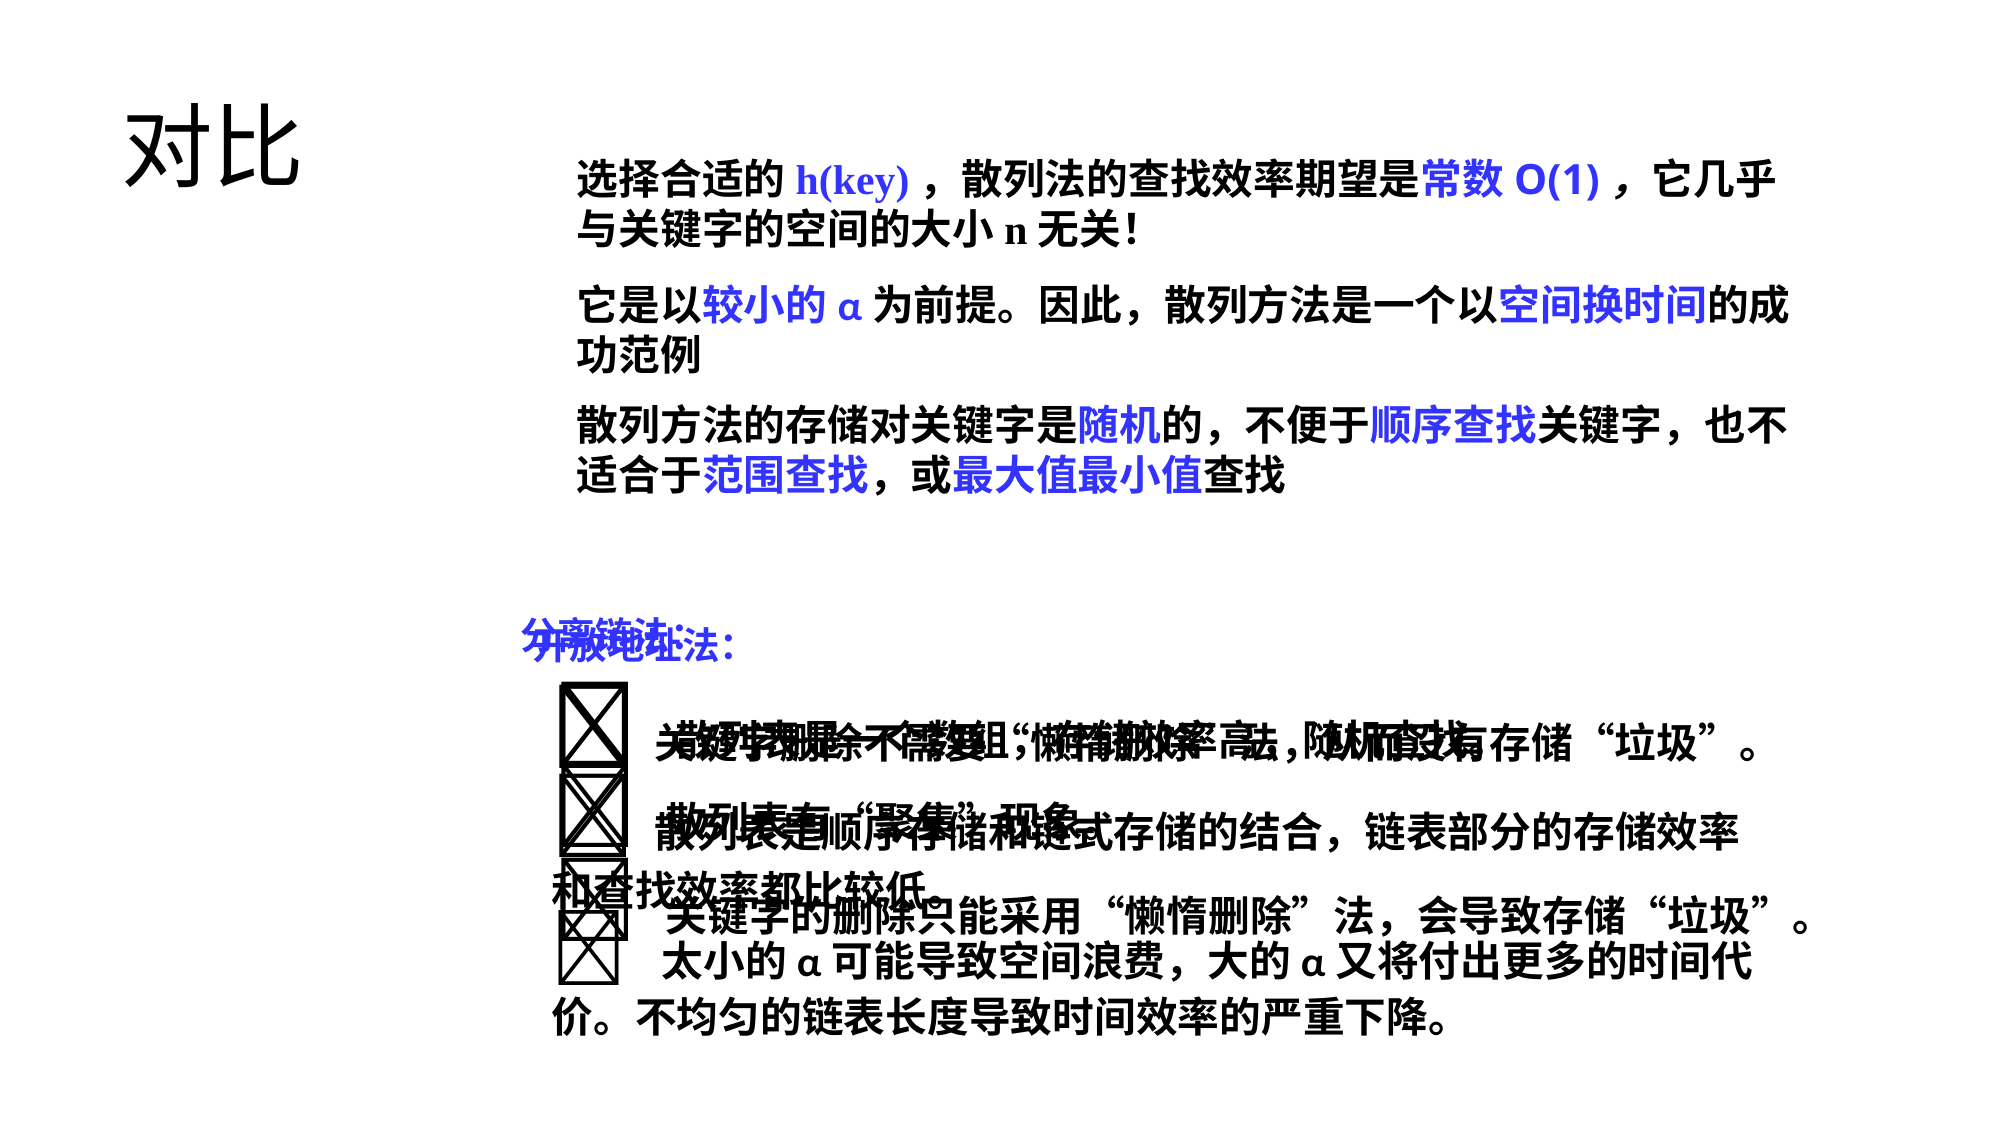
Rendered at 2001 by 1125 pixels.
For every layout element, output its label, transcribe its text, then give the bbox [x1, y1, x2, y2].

text_box 开放地址法： [517, 614, 773, 675]
text_box  关键字删除不需要“懒惰删除”法，从而没有存储“垃圾”。 [536, 668, 1768, 783]
text_box 它是以较小的α为前提。因此，散列方法是一个以空间换时间的成功范例 [562, 271, 1817, 387]
text_box 散列方法的存储对关键字是随机的，不便于顺序查找关键字，也不适合于范围查找，或最大值最小值查找 [562, 391, 1805, 507]
text_box  关键字的删除只能采用“懒惰删除”法，会导致存储“垃圾”。 [538, 840, 1875, 955]
text_box  散列表是一个数组，存储效率高，随机查找。 [773, 664, 1793, 746]
text_box  太小的α可能导致空间浪费，大的α又将付出更多的时间代价。不均匀的链表长度导致时间效率的严重下降。 [536, 893, 1791, 1049]
text_box  散列表有“聚集”现象。 [538, 746, 1828, 840]
title 对比 [106, 42, 1832, 260]
text_box 选择合适的h(key)，散列法的查找效率期望是常数O(1)，它几乎与关键字的空间的大小n无关！ [562, 145, 1805, 260]
text_box 分离链法： [505, 604, 723, 665]
